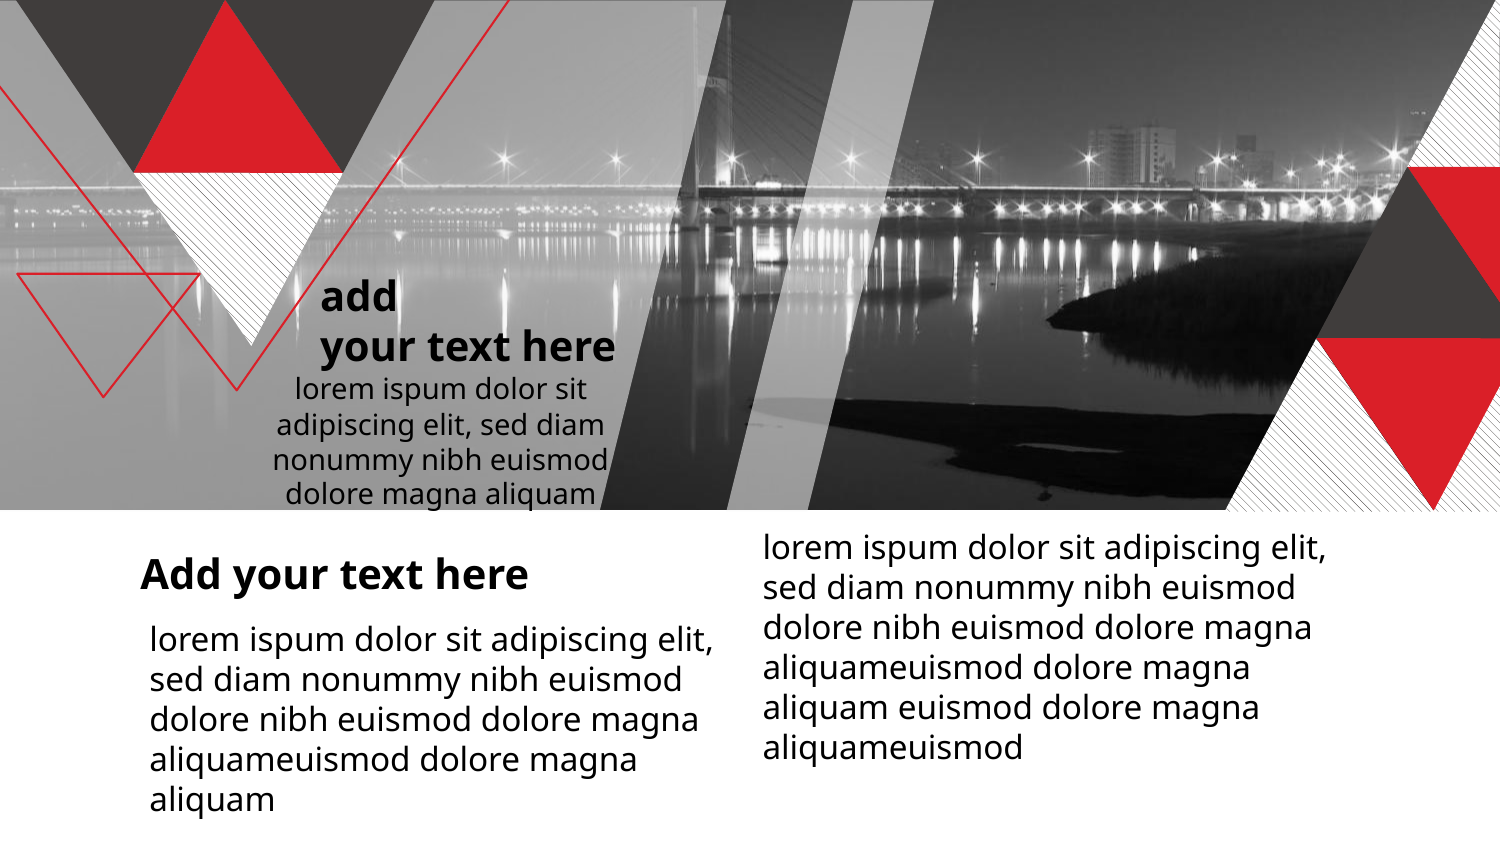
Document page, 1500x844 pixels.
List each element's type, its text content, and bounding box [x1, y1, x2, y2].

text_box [4, 0, 400, 315]
text_box lorem ispum dolor sit adipiscing elit, sed diam nonummy nibh euismod dolore nibh euismod dolore magna aliquameuismod dolore magna aliquam euismod dolore magna aliquameuismod [747, 519, 1363, 774]
picture [0, 0, 1500, 510]
text_box Add your text here [95, 540, 575, 605]
text_box lorem ispum dolor sit adipiscing elit, sed diam nonummy nibh euismod dolore nibh euismod dolore magna aliquameuismod dolore magna aliquam [134, 610, 750, 826]
